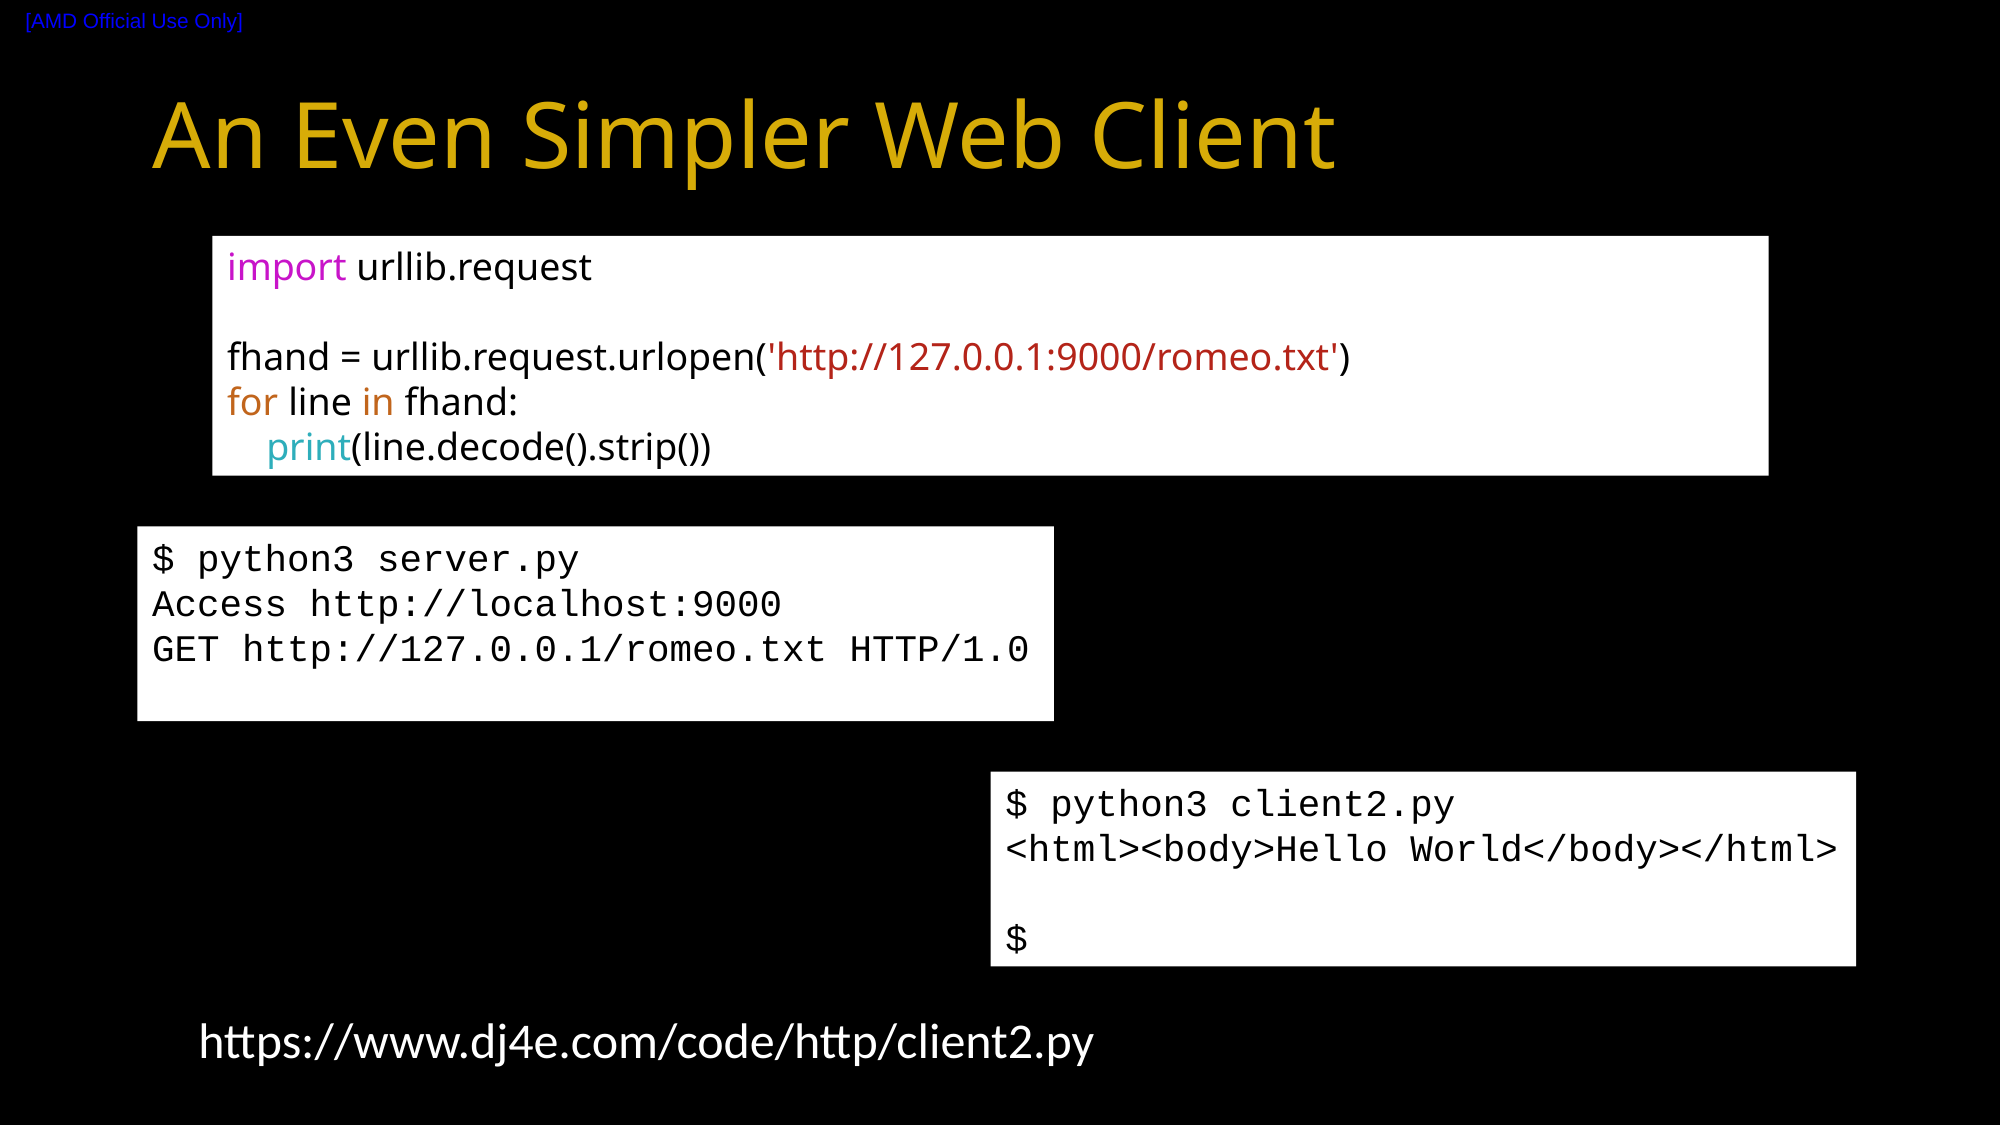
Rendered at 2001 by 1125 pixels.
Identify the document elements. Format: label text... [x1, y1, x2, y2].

text_box https://www.dj4e.com/code/http/client2.py [183, 1000, 1110, 1076]
title An Even Simpler Web Client [137, 59, 1863, 218]
text_box $ python3 server.py Access http://localhost:9000 GET http://127.0.0.1/romeo.txt HTTP/1.0 [137, 526, 1054, 722]
text_box $ python3 client2.py <html><body>Hello World</body></html> $ [990, 771, 1857, 967]
text_box import urllib.request fhand = urllib.request.urlopen('http://127.0.0.1:9000/romeo.txt') for line in fhand: print(line.decode().strip()) [212, 235, 1769, 476]
